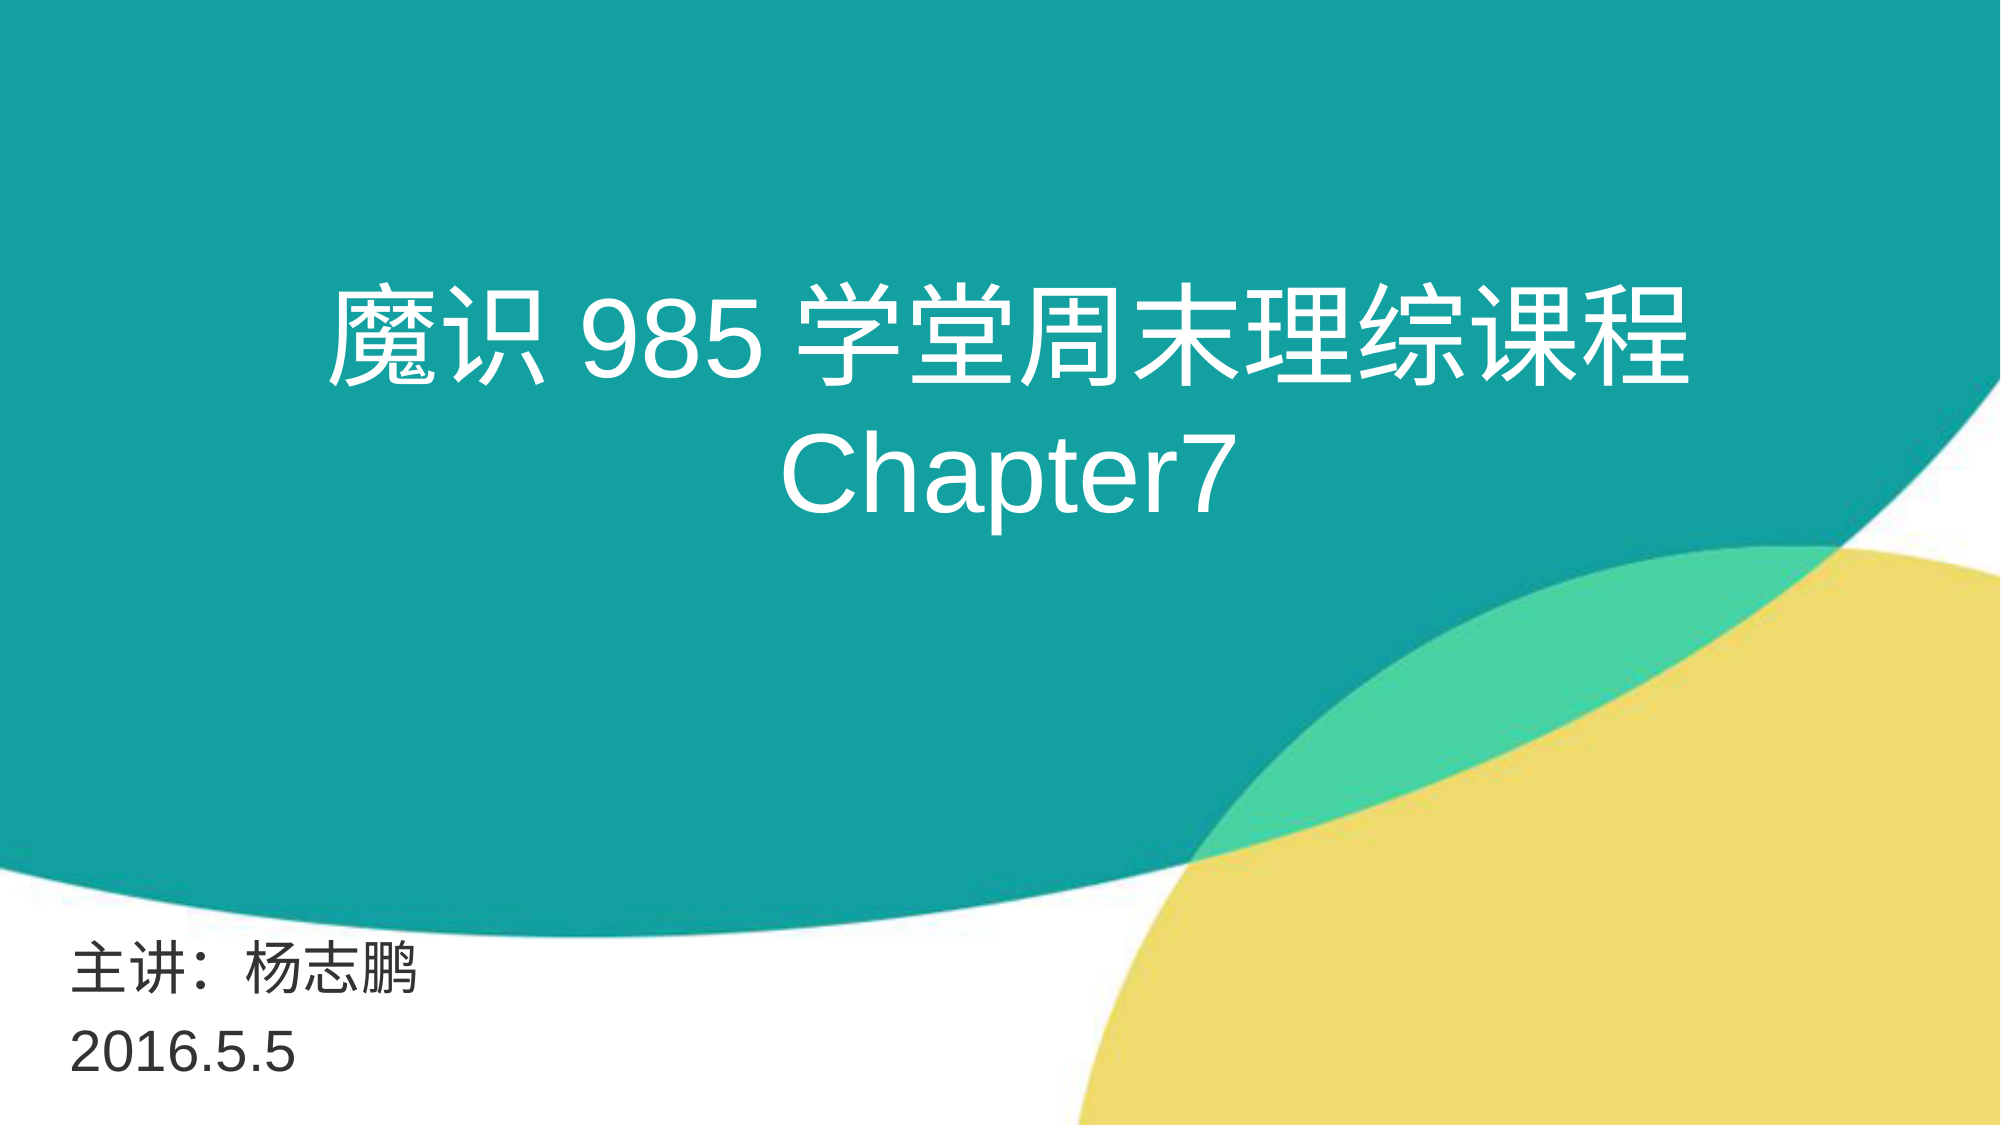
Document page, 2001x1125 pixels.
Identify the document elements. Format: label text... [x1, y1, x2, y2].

subtitle 主讲：杨志鹏 2016.5.5 [55, 923, 1556, 1125]
picture [0, 0, 2001, 1125]
title 魔识985学堂周末理综课程 Chapter7 [259, 272, 1760, 664]
